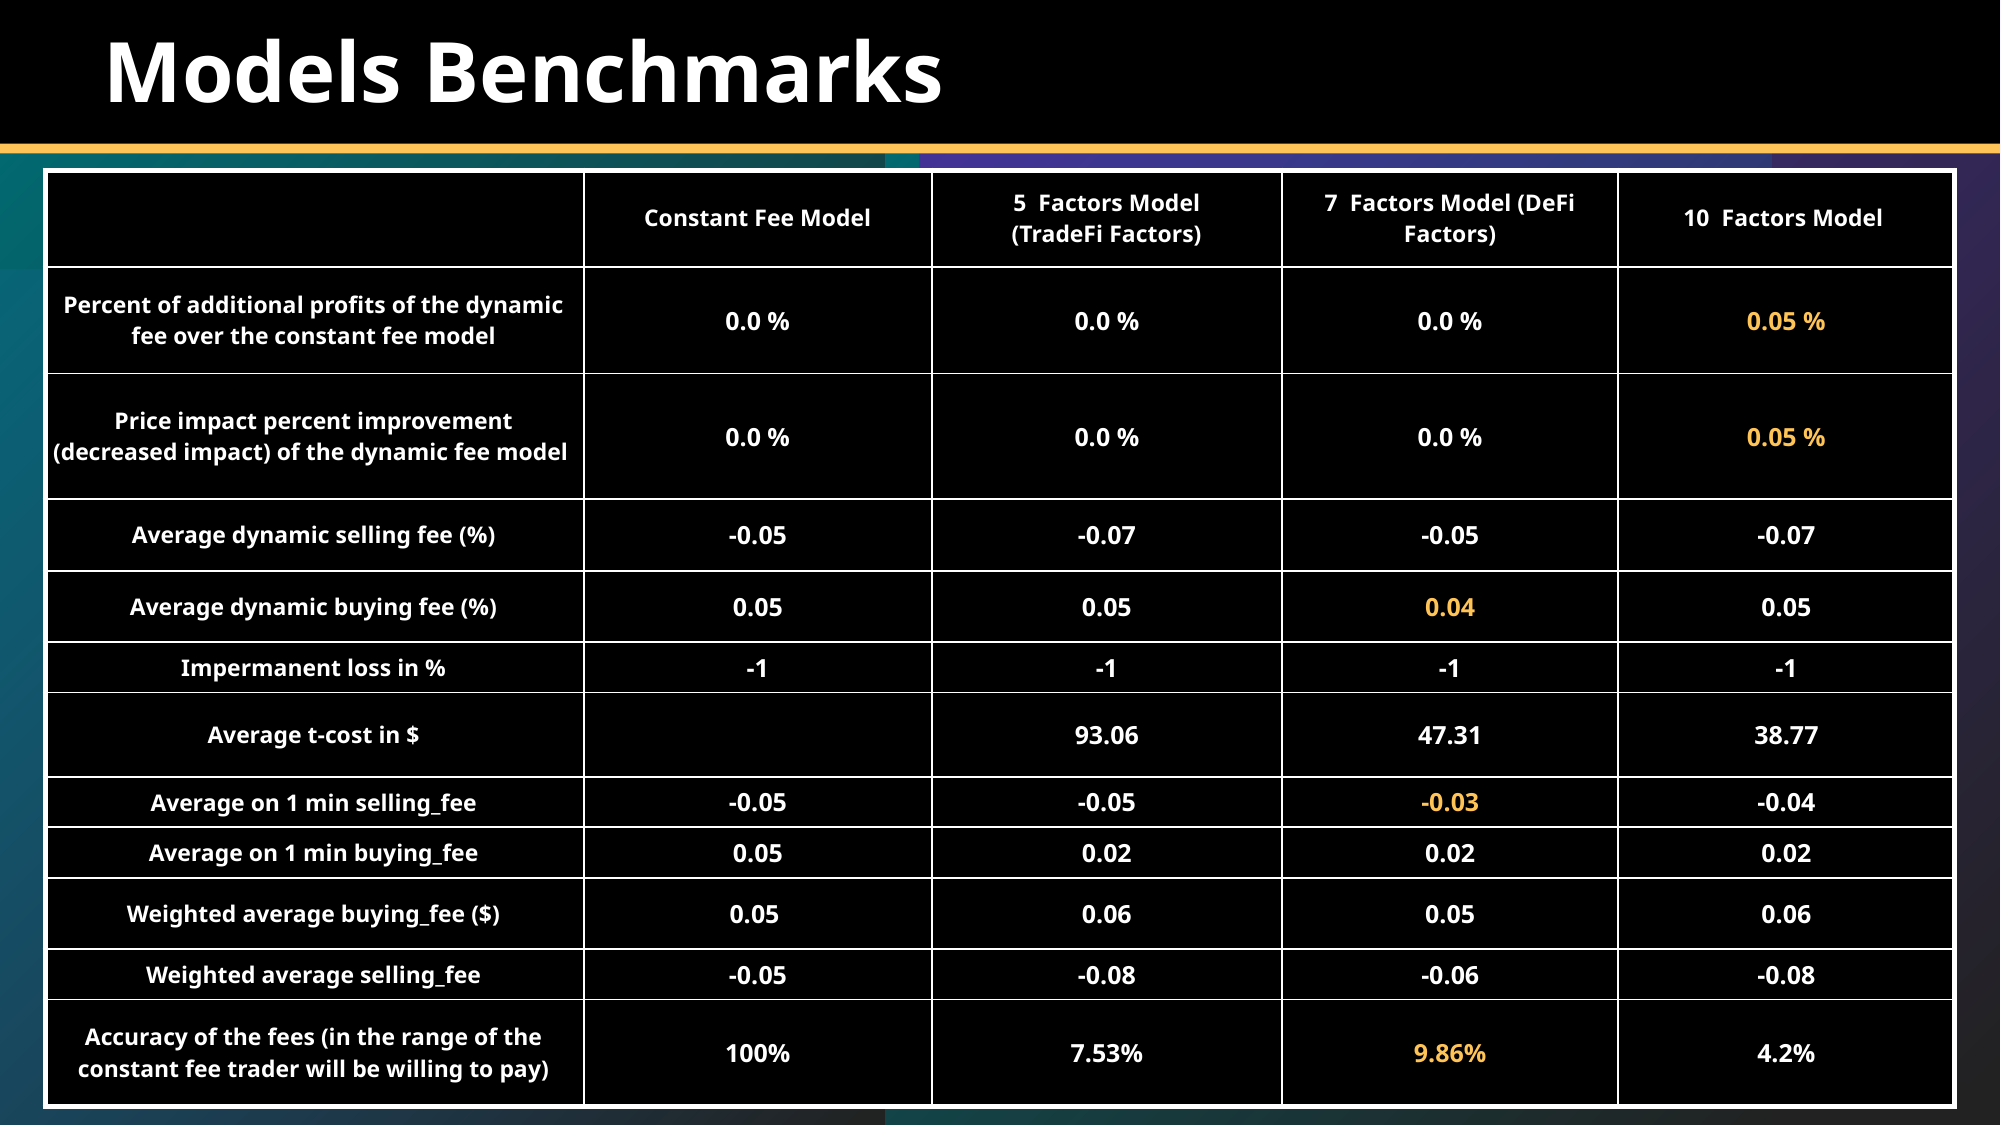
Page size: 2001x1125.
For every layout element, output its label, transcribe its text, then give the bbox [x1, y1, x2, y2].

table_cell 0.0 % [1283, 268, 1617, 373]
table_cell Percent of additional profits of the dynamic fee over the constant fee model [44, 268, 583, 373]
table_cell 7.53% [933, 1000, 1281, 1105]
table_cell 0.02 [1283, 828, 1617, 877]
table_cell 0.05 % [1619, 268, 1954, 373]
table_cell 0.05 [585, 572, 931, 641]
title Models Benchmarks [88, 23, 1910, 135]
table_cell Weighted average selling_fee [44, 950, 583, 999]
table_cell 0.02 [1619, 828, 1954, 877]
table_cell 93.06 [933, 693, 1281, 776]
table_cell -0.07 [933, 500, 1281, 570]
table_header 7 Factors Model (DeFi Factors) [1283, 169, 1617, 266]
table_cell Average on 1 min buying_fee [44, 828, 583, 877]
table_cell -0.05 [585, 500, 931, 570]
table_cell -0.07 [1619, 500, 1954, 570]
table_cell 100% [585, 1000, 931, 1105]
table_cell Price impact percent improvement (decreased impact) of the dynamic fee model [44, 374, 583, 498]
table_cell -1 [933, 643, 1281, 692]
table_cell 0.06 [933, 879, 1281, 948]
table_cell 0.0 % [933, 268, 1281, 373]
table_cell -0.06 [1283, 950, 1617, 999]
table_cell 0.0 % [585, 374, 931, 498]
table_cell 0.05 [933, 572, 1281, 641]
table_cell -0.08 [933, 950, 1281, 999]
table_cell 4.2% [1619, 1000, 1954, 1105]
table_cell 0.05 [1619, 572, 1954, 641]
table_cell -0.05 [1283, 500, 1617, 570]
table_cell Average dynamic buying fee (%) [44, 572, 583, 641]
table_cell 9.86% [1283, 1000, 1617, 1105]
table_header [44, 169, 583, 266]
table_cell -0.04 [1619, 778, 1954, 826]
table_cell -1 [1619, 643, 1954, 692]
table_cell 38.77 [1619, 693, 1954, 776]
table_cell -0.08 [1619, 950, 1954, 999]
table_cell Impermanent loss in % [44, 643, 583, 692]
table_cell -1 [585, 643, 931, 692]
table_cell Accuracy of the fees (in the range of the constant fee trader will be willing to pay) [44, 1000, 583, 1105]
table_cell 0.05 [1283, 879, 1617, 948]
table_cell -1 [1283, 643, 1617, 692]
table_cell 0.0 % [1283, 374, 1617, 498]
table_header 5 Factors Model (TradeFi Factors) [933, 169, 1281, 266]
table_cell 0.06 [1619, 879, 1954, 948]
table_cell 0.05 [585, 828, 931, 877]
table_cell -0.05 [585, 778, 931, 826]
table_cell -0.03 [1283, 778, 1617, 826]
table_cell -0.05 [585, 950, 931, 999]
table_header 10 Factors Model [1619, 169, 1954, 266]
table_header Constant Fee Model [585, 169, 931, 266]
table_cell 0.0 % [585, 268, 931, 373]
table_cell 0.02 [933, 828, 1281, 877]
table_cell 47.31 [1283, 693, 1617, 776]
table_cell 0.05 [585, 879, 931, 948]
table_cell 0.0 % [933, 374, 1281, 498]
table_cell 0.05 % [1619, 374, 1954, 498]
table_cell [585, 693, 931, 776]
table_cell 0.04 [1283, 572, 1617, 641]
table_cell Average t-cost in $ [44, 693, 583, 776]
table_cell Weighted average buying_fee ($) [44, 879, 583, 948]
table_cell Average on 1 min selling_fee [44, 778, 583, 826]
table_cell Average dynamic selling fee (%) [44, 500, 583, 570]
table_cell -0.05 [933, 778, 1281, 826]
